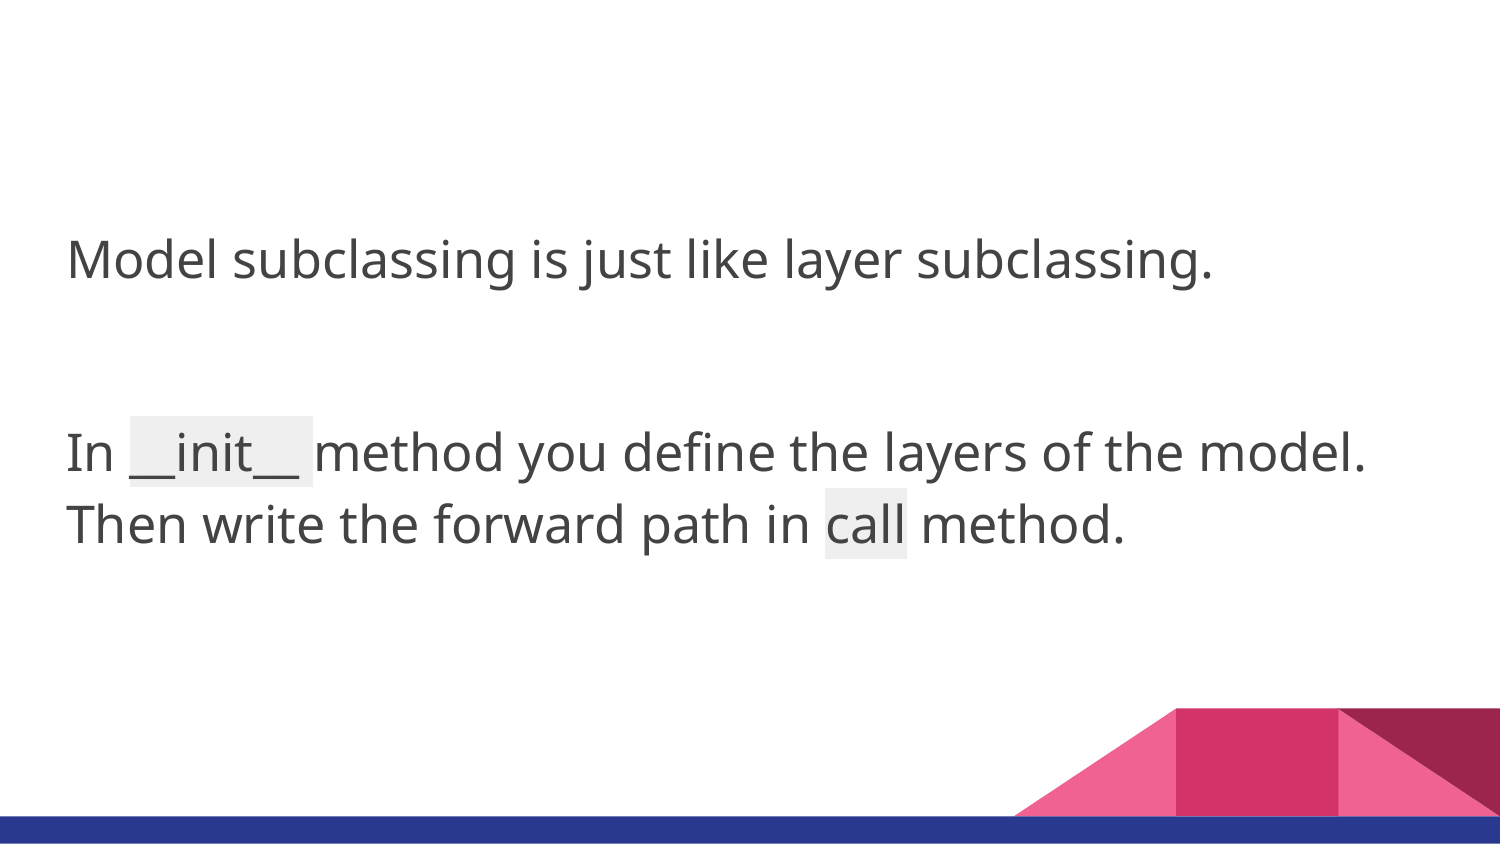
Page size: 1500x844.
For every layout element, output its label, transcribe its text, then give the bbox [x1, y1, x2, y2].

list Model subclassing is just like layer subclassing. In __init__ method you define the layers of the model. Then write the forward path in call method. [51, 201, 1449, 750]
